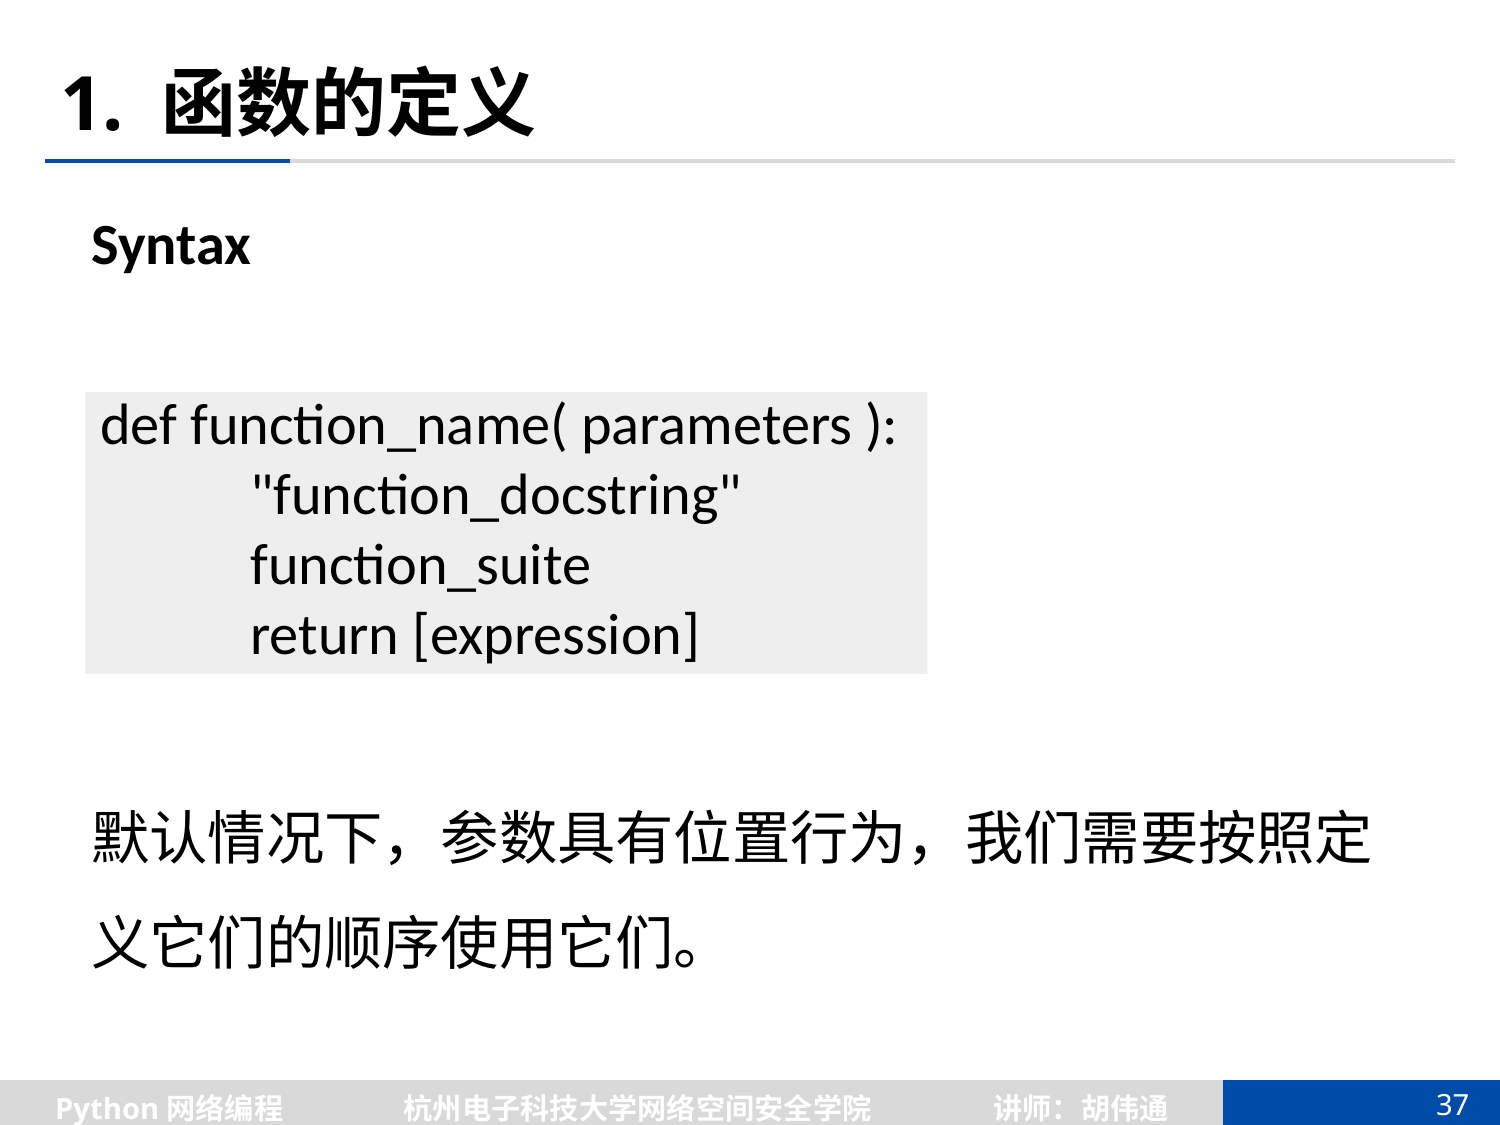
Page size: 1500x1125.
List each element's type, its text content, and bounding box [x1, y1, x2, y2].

text_box Syntax 默认情况下，参数具有位置行为，我们需要按照定义它们的顺序使用它们。 [76, 198, 1435, 984]
text_box def function_name( parameters ): "function_docstring" function_suite return [expression] [85, 391, 928, 674]
title 1. 函数的定义 [45, 42, 1425, 159]
